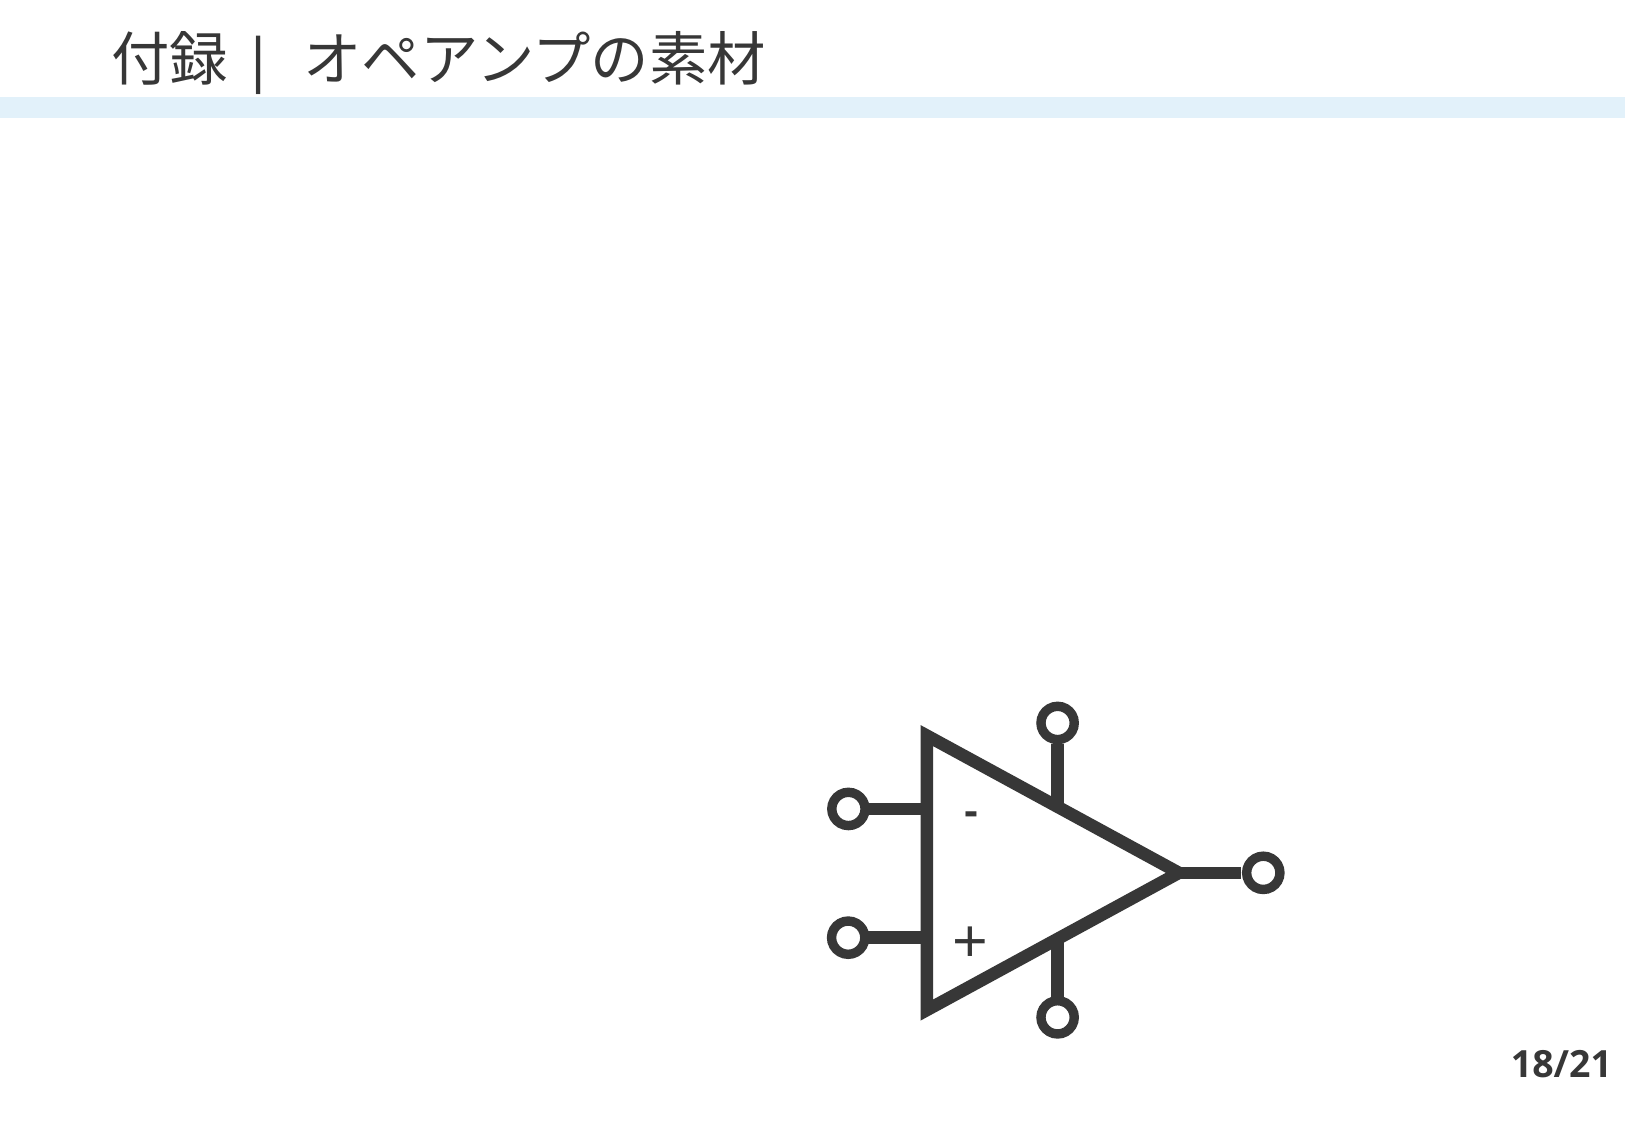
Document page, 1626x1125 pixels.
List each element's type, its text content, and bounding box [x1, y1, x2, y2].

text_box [831, 706, 1280, 1035]
slide_number 18/21 [1442, 1039, 1613, 1086]
title 付録| オペアンプの素材 [111, 22, 1514, 94]
